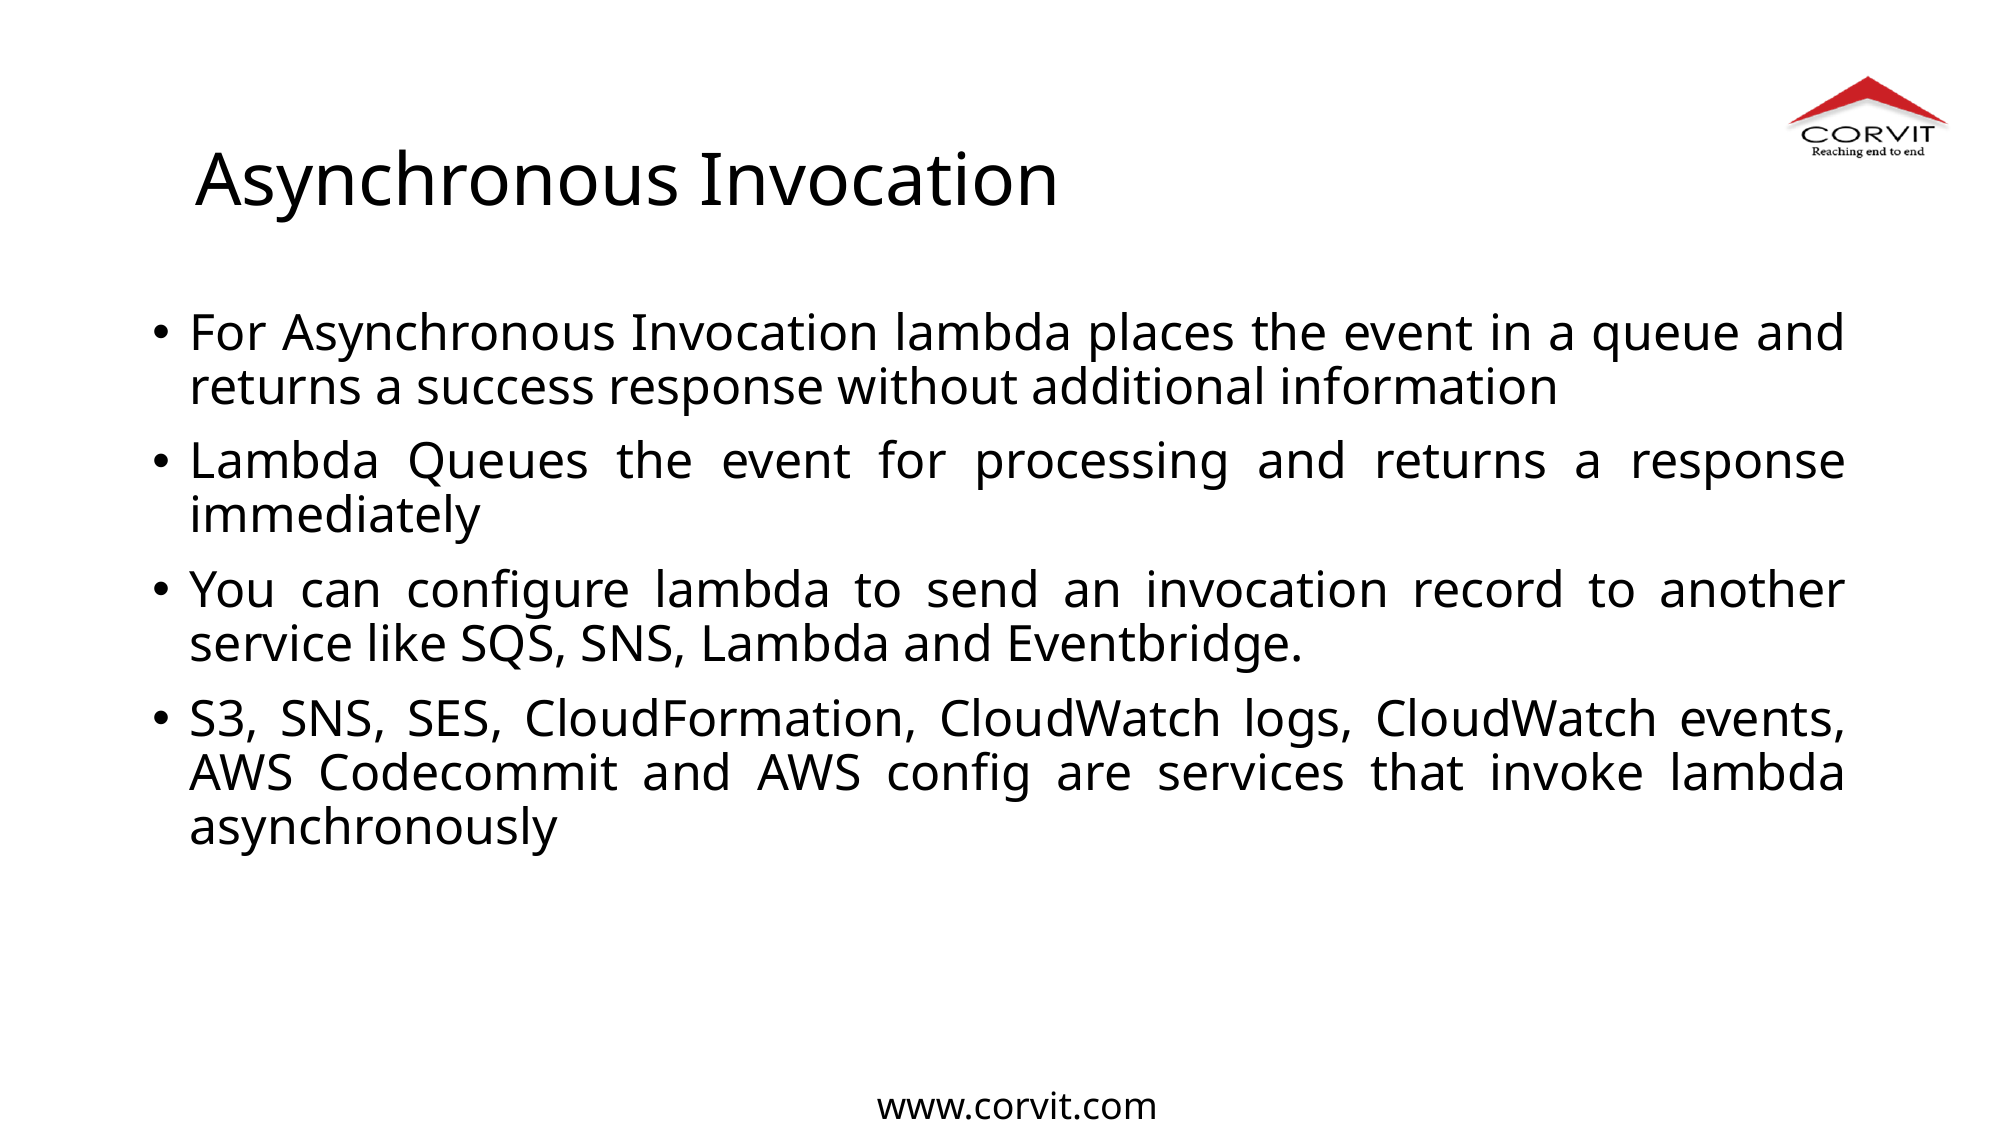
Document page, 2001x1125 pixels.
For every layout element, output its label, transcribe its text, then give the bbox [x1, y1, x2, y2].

list For Asynchronous Invocation lambda places the event in a queue and returns a success response without additional information Lambda Queues the event for processing and returns a response immediately You can configure lambda to send an invocation record to another service like SQS, SNS, Lambda and Eventbridge. S3, SNS, SES, CloudFormation, CloudWatch logs, CloudWatch events, AWS Codecommit and AWS config are services that invoke lambda asynchronously [137, 299, 1863, 1014]
picture [1783, 73, 1951, 163]
text_box www.corvit.com [34, 1074, 2000, 1125]
title Asynchronous Invocation [180, 73, 1906, 291]
